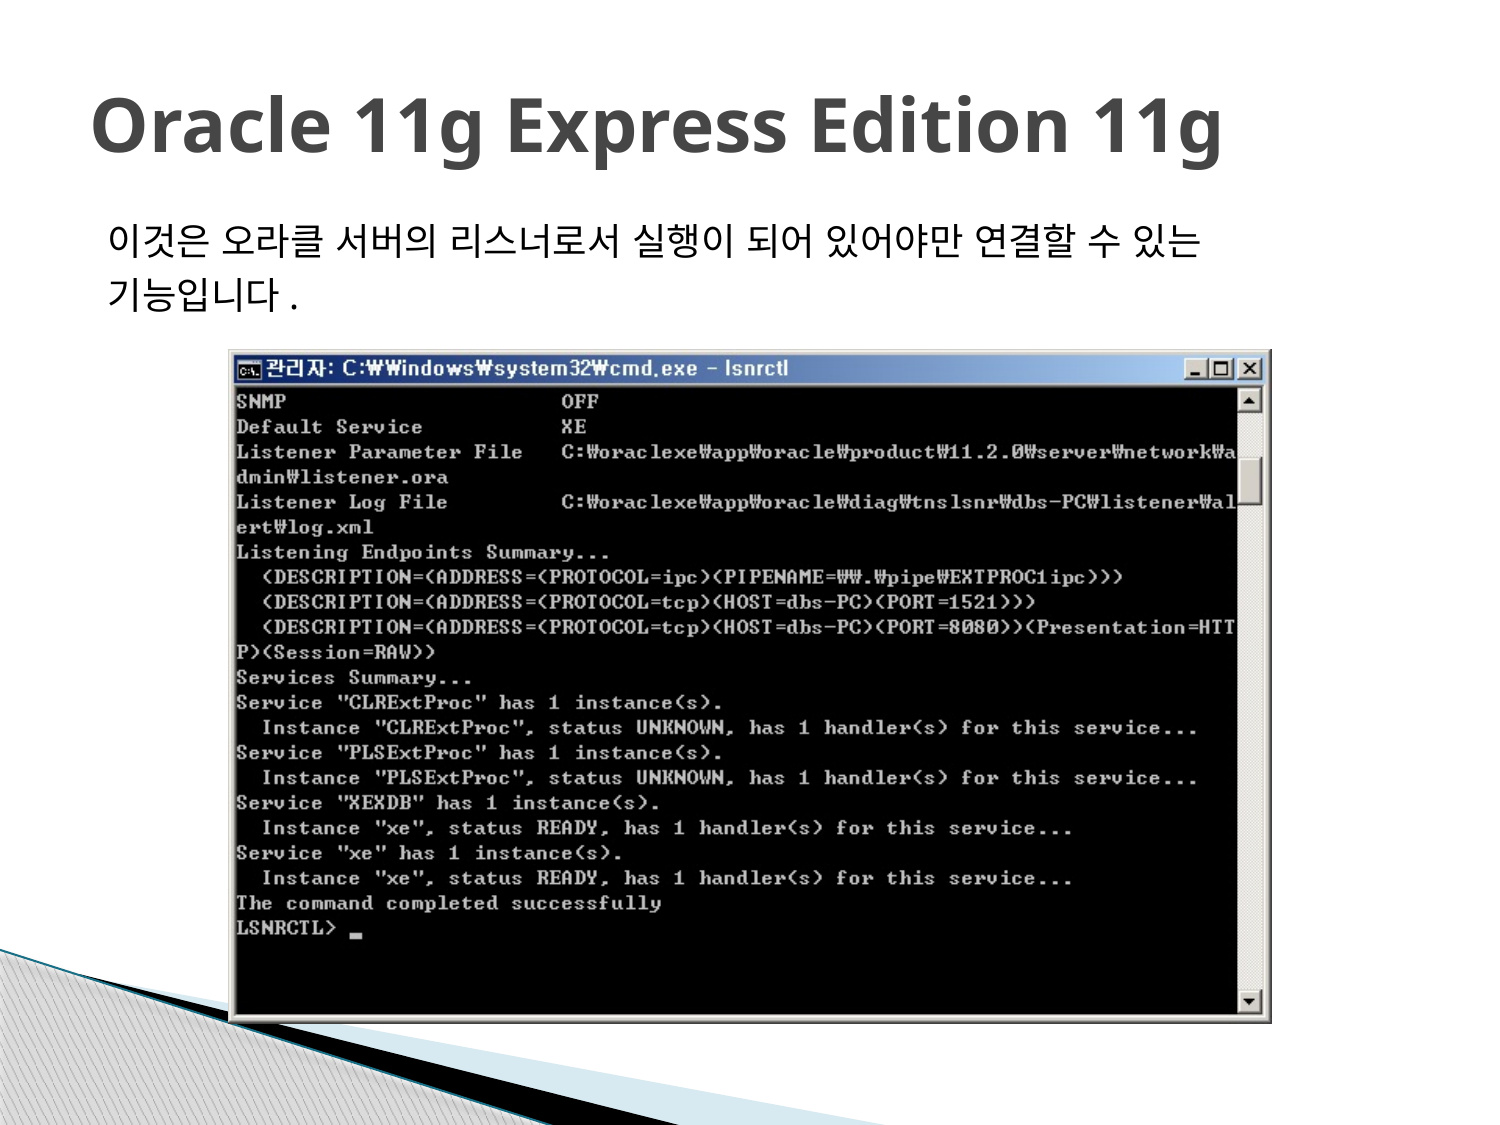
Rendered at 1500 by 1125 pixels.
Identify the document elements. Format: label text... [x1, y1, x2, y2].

list 이것은 오라클 서버의 리스너로서 실행이 되어 있어야만 연결할 수 있는 기능입니다. [75, 210, 1425, 1008]
picture [227, 349, 1273, 1024]
title Oracle 11g Express Edition 11g [75, 45, 1425, 200]
